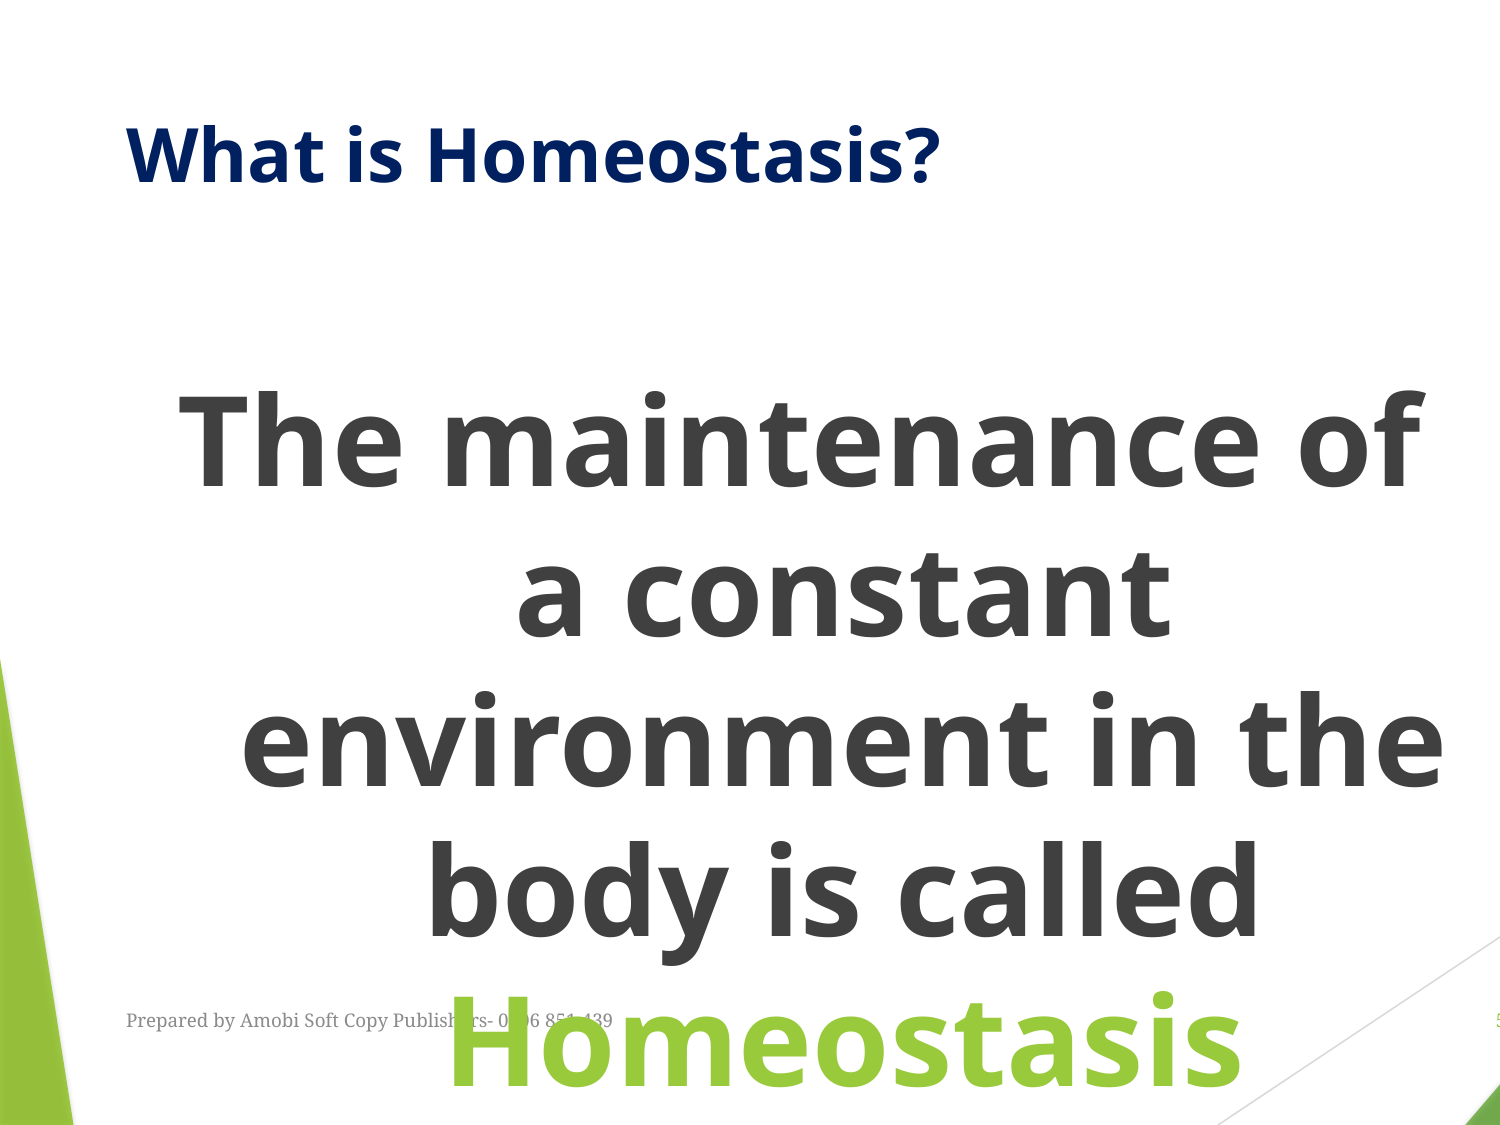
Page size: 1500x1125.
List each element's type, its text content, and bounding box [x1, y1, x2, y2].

list The maintenance of a constant environment in the body is called Homeostasis [111, 354, 1500, 992]
title What is Homeostasis? [111, 99, 1500, 317]
footer Prepared by Amobi Soft Copy Publishers- 0706 851 439 [111, 991, 1145, 1051]
slide_number 5 [1409, 991, 1500, 1051]
